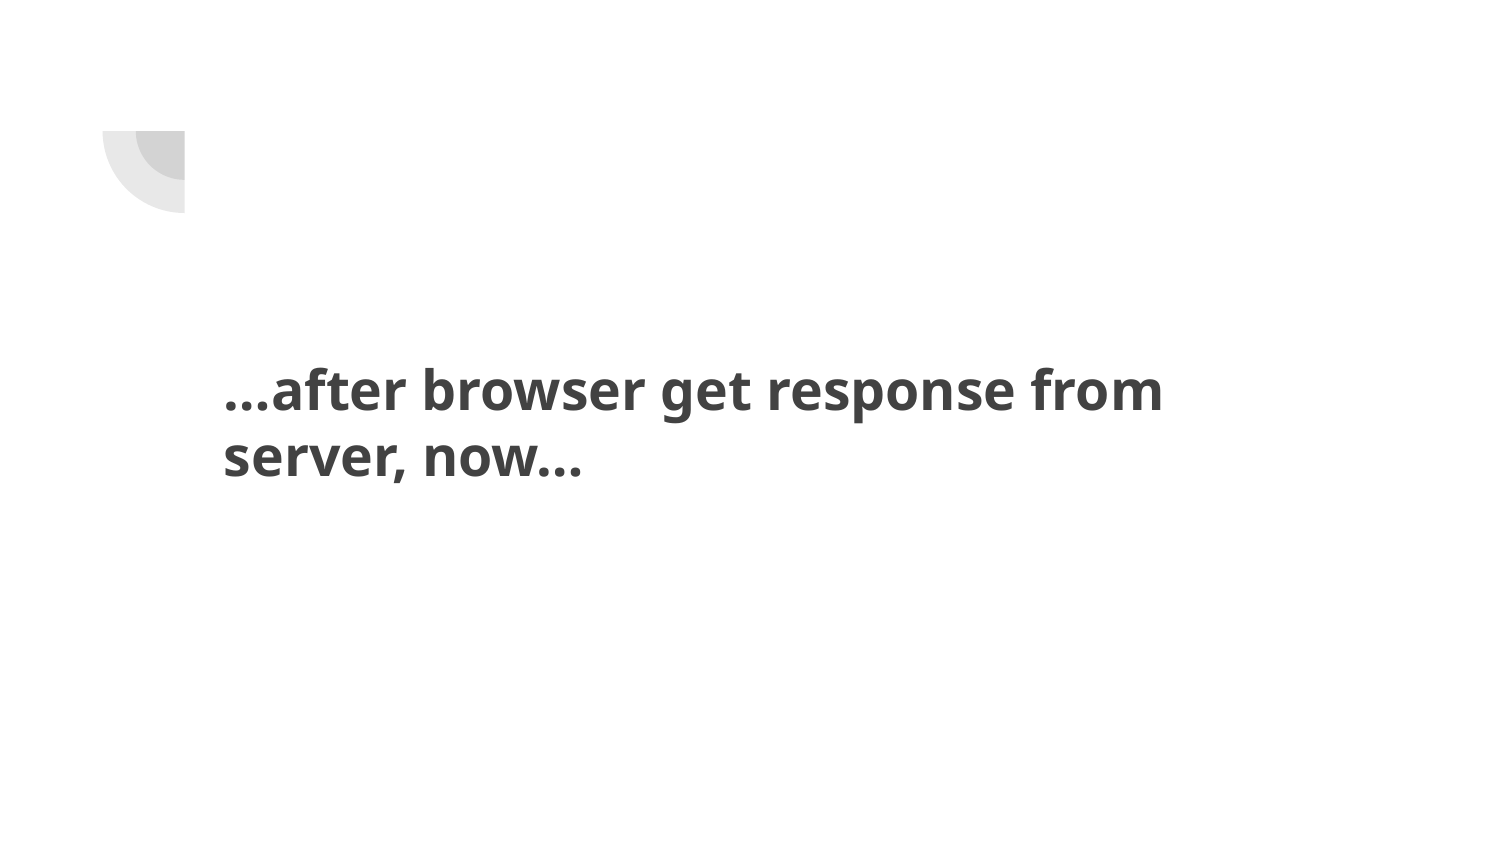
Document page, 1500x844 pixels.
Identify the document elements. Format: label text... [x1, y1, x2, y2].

title …after browser get response from server, now… [208, 339, 1363, 504]
